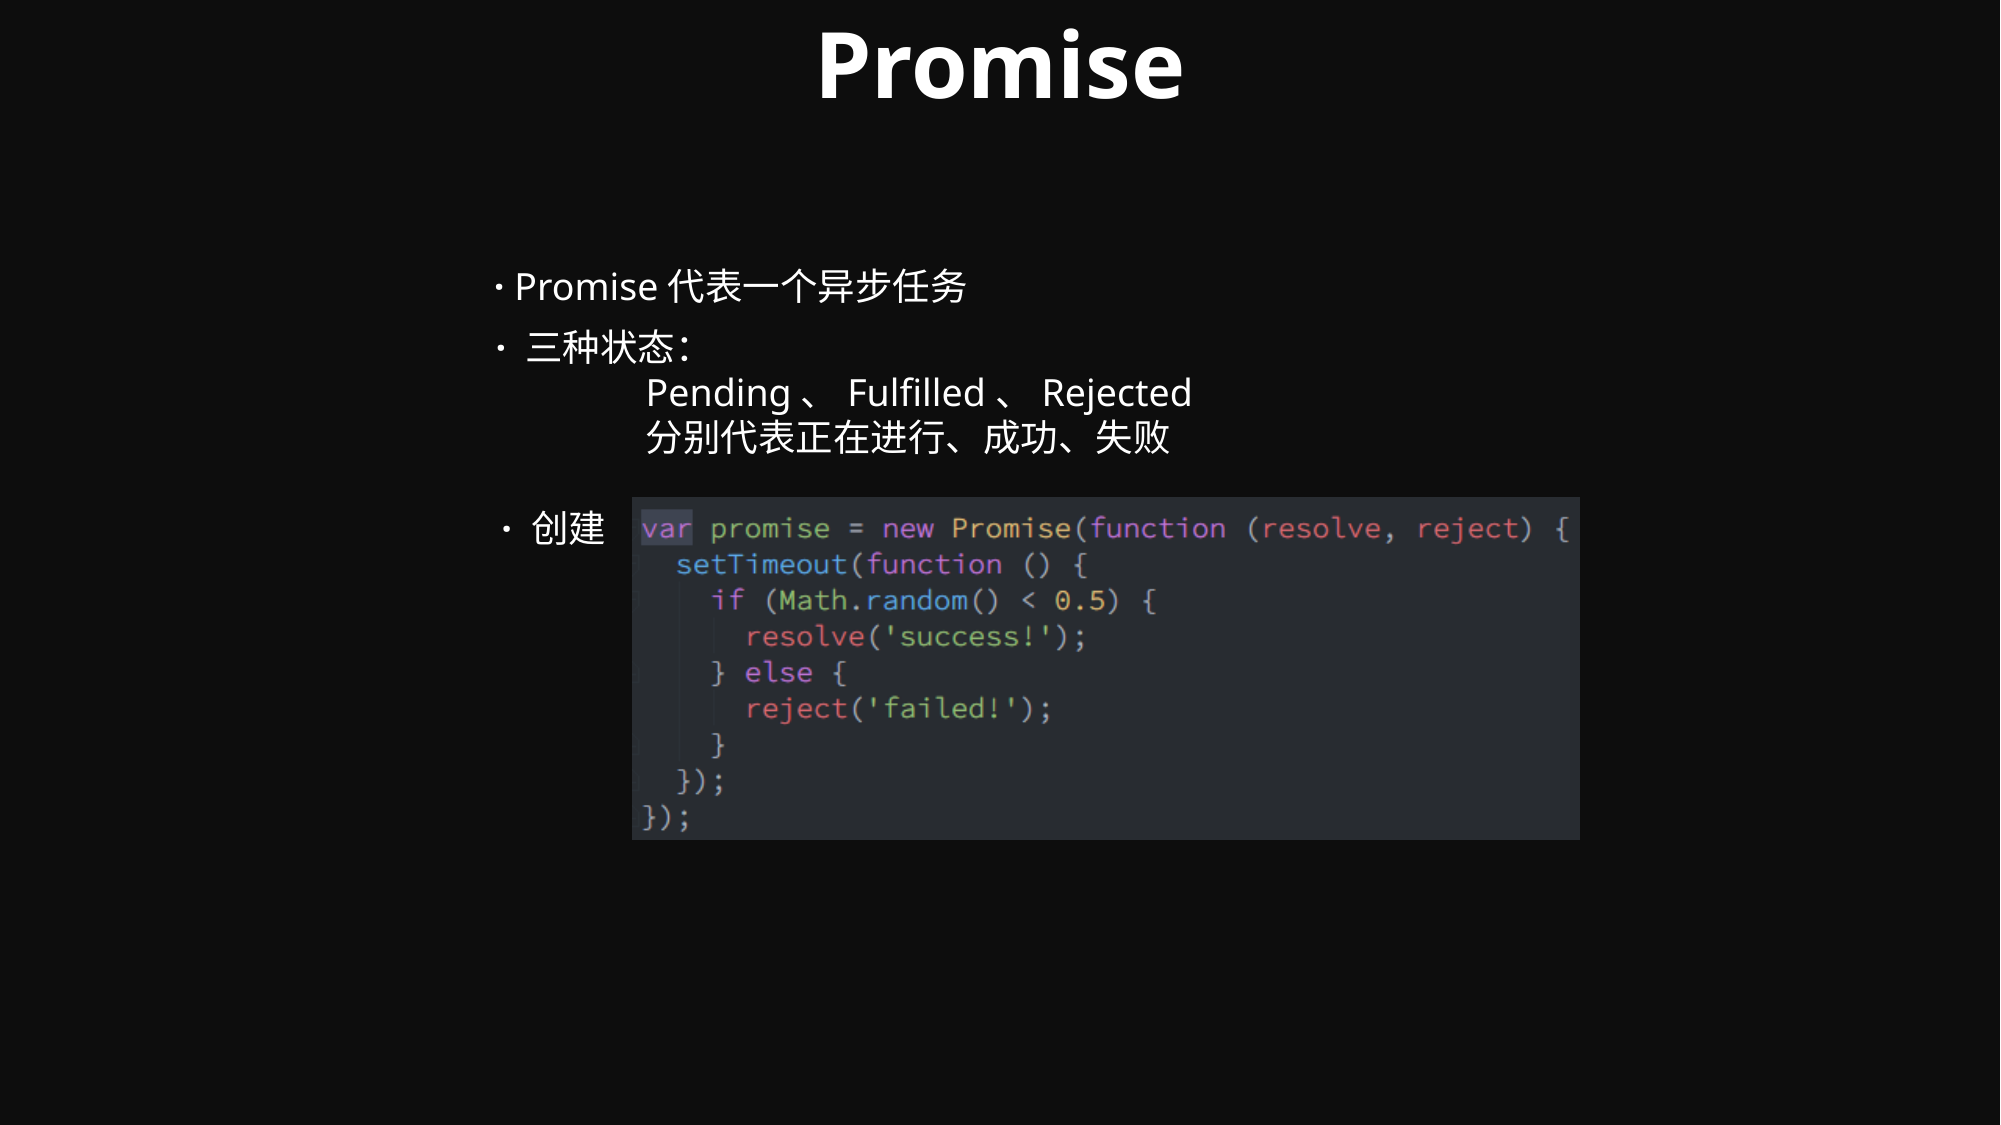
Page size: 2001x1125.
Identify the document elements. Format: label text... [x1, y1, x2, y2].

text_box Promise [799, 0, 1201, 125]
text_box · 三种状态： Pending、Fulfilled、Rejected 分别代表正在进行、成功、失败 [480, 316, 1208, 466]
text_box · Promise代表一个异步任务 [479, 255, 991, 316]
text_box · 创建 [486, 497, 621, 558]
picture [632, 497, 1580, 840]
